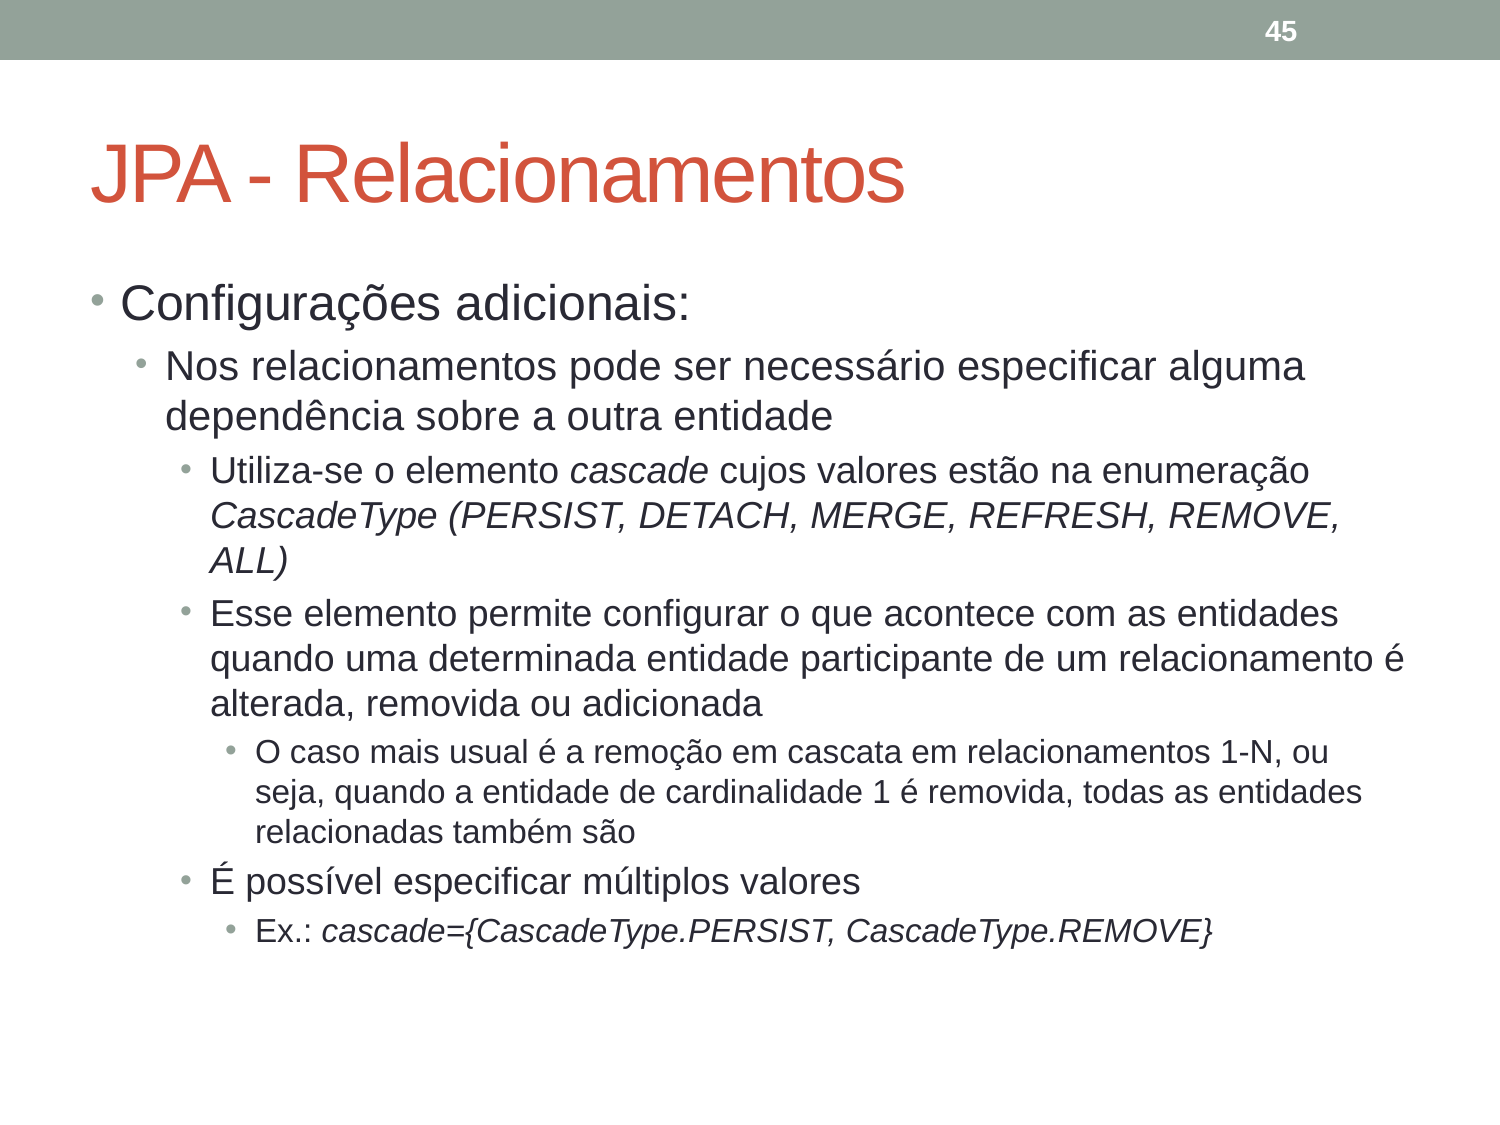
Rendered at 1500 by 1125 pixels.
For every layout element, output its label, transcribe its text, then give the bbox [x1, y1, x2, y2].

slide_number 45 [1250, 3, 1425, 57]
title JPA - Relacionamentos [75, 87, 1425, 250]
list Configurações adicionais: Nos relacionamentos pode ser necessário especificar alguma dependência sobre a outra entidade Utiliza-se o elemento cascade cujos valores estão na enumeração CascadeType (PERSIST, DETACH, MERGE, REFRESH, REMOVE, ALL) Esse elemento permite configurar o que acontece com as entidades quando uma determinada entidade participante de um relacionamento é alterada, removida ou adicionada O caso mais usual é a remoção em cascata em relacionamentos 1-N, ou seja, quando a entidade de cardinalidade 1 é removida, todas as entidades relacionadas também são É possível especificar múltiplos valores Ex.: cascade={CascadeType.PERSIST, CascadeType.REMOVE} [75, 262, 1425, 1063]
